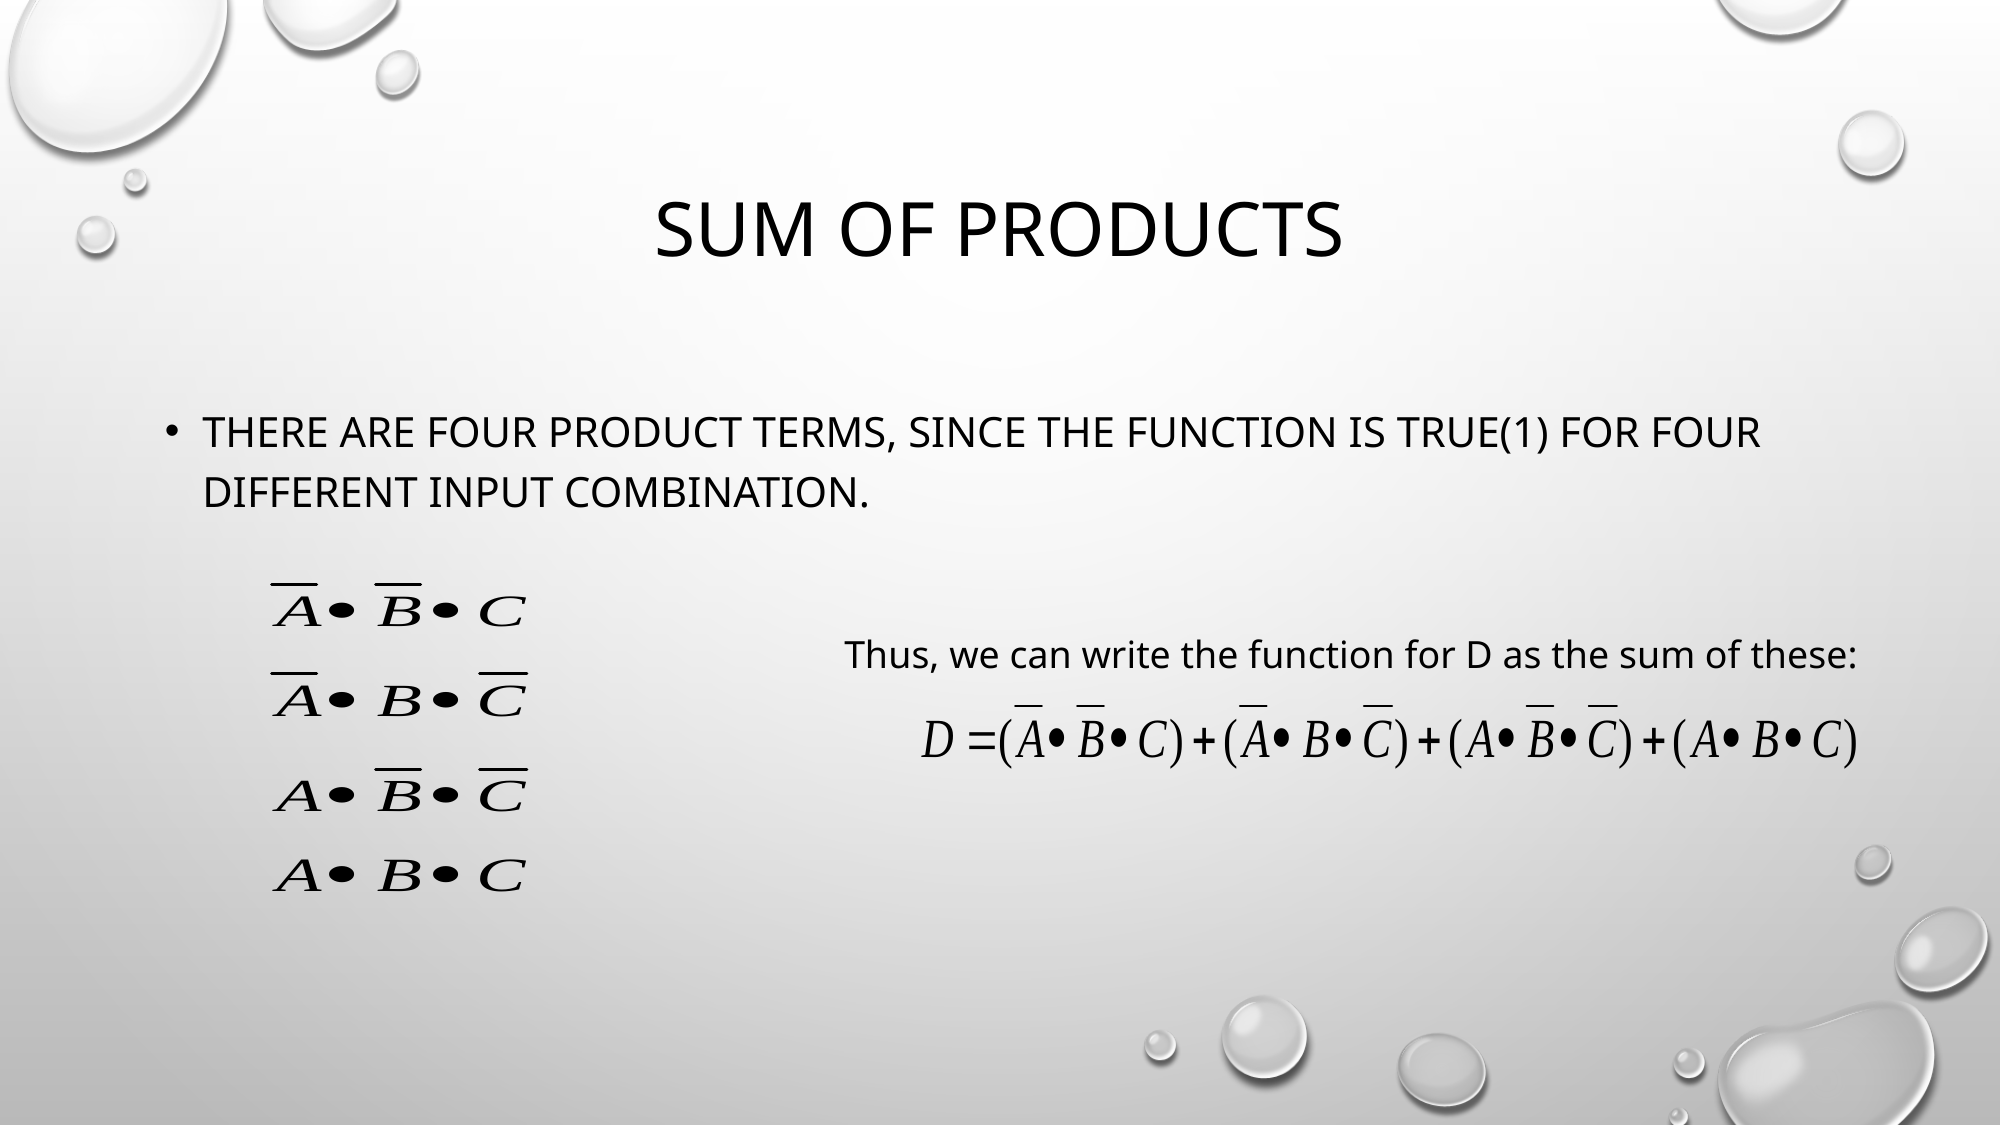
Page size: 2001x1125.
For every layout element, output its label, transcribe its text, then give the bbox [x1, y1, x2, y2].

text_box Thus, we can write the function for D as the sum of these: [829, 623, 1874, 729]
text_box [258, 758, 543, 824]
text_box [258, 573, 543, 638]
picture [0, 0, 2000, 1125]
list There are four product terms, since the function is true(1) for four different input combination. [149, 388, 1850, 950]
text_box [913, 692, 1867, 781]
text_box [258, 848, 543, 905]
title Sum of products [149, 101, 1851, 364]
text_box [258, 662, 543, 728]
